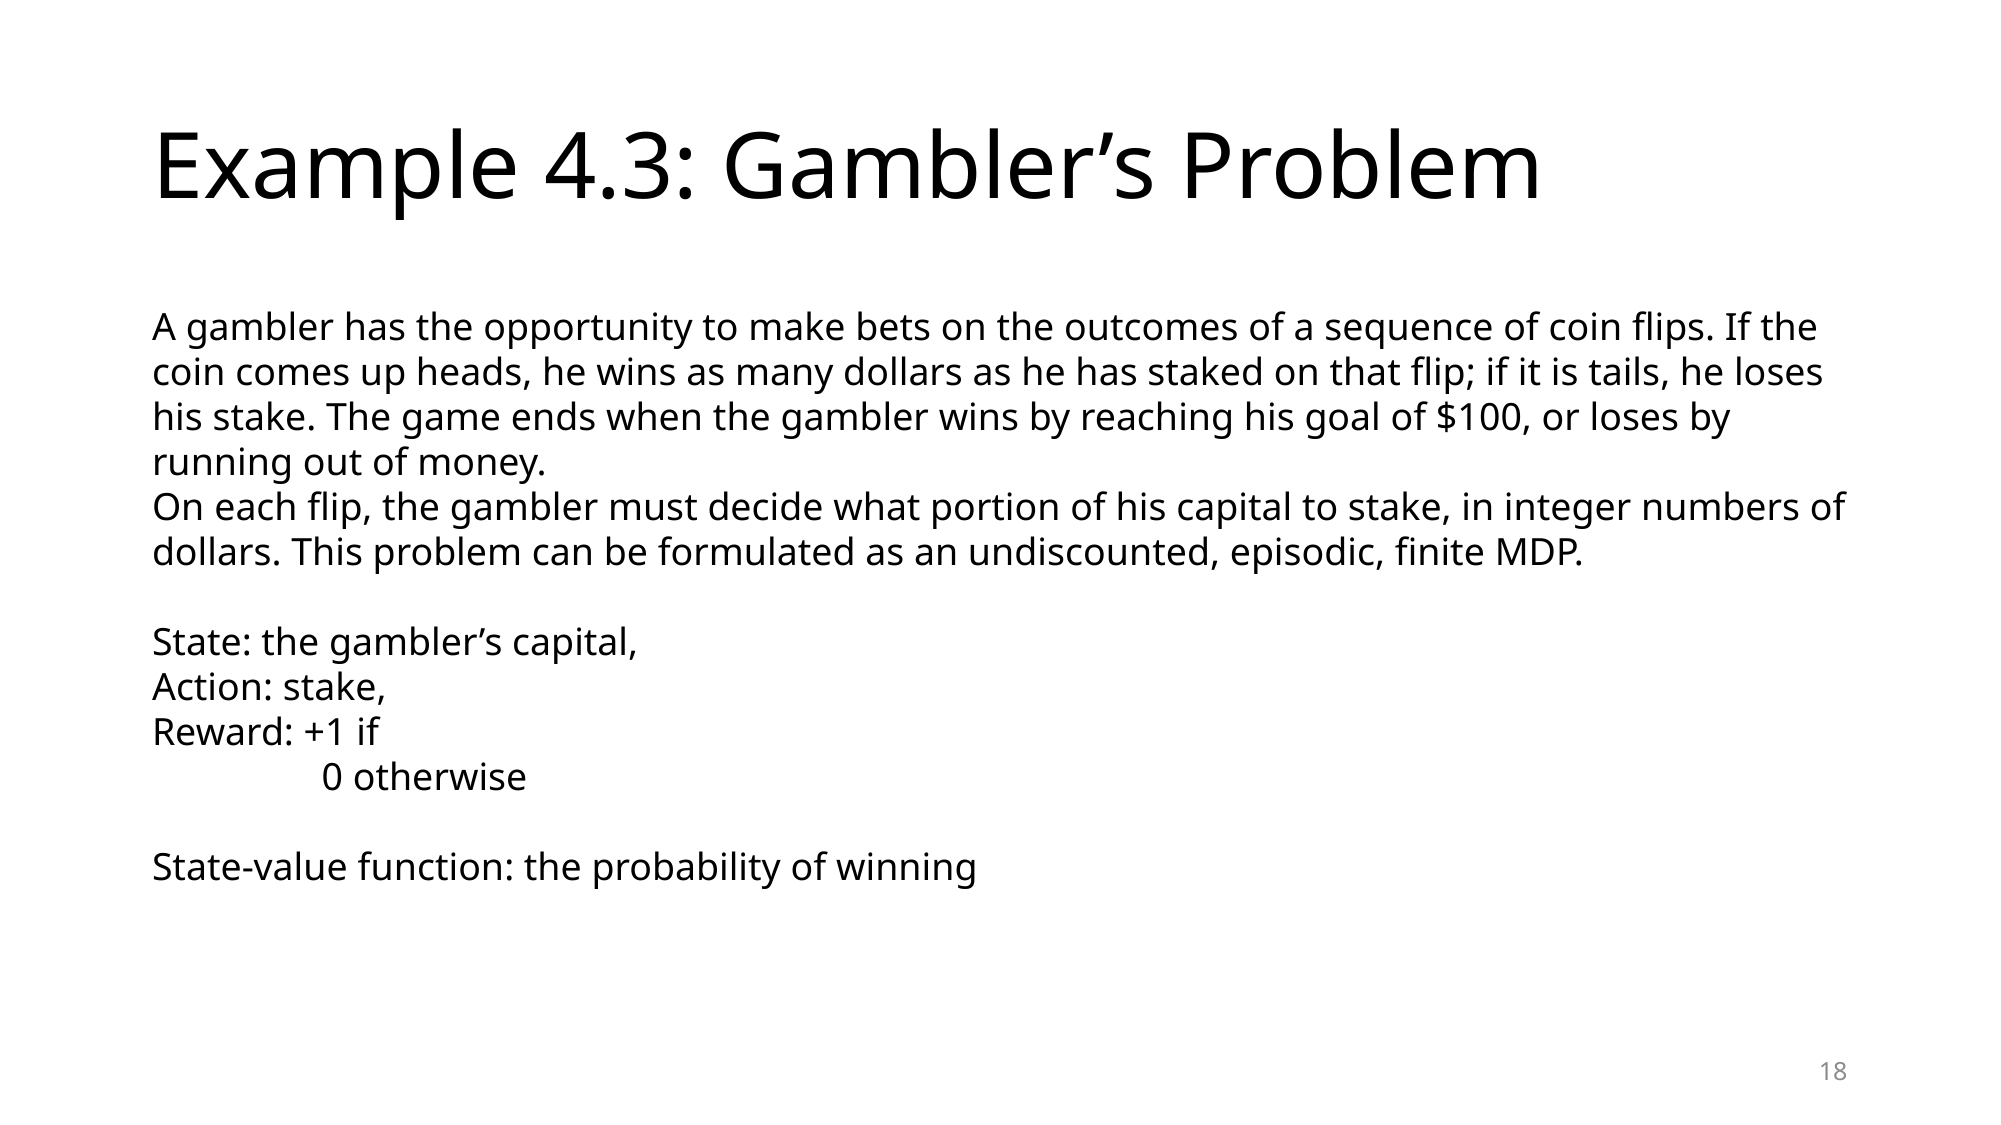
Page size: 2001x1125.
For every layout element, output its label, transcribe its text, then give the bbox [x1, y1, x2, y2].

slide_number 18 [1412, 1042, 1863, 1103]
title Example 4.3: Gambler’s Problem [137, 59, 1863, 278]
